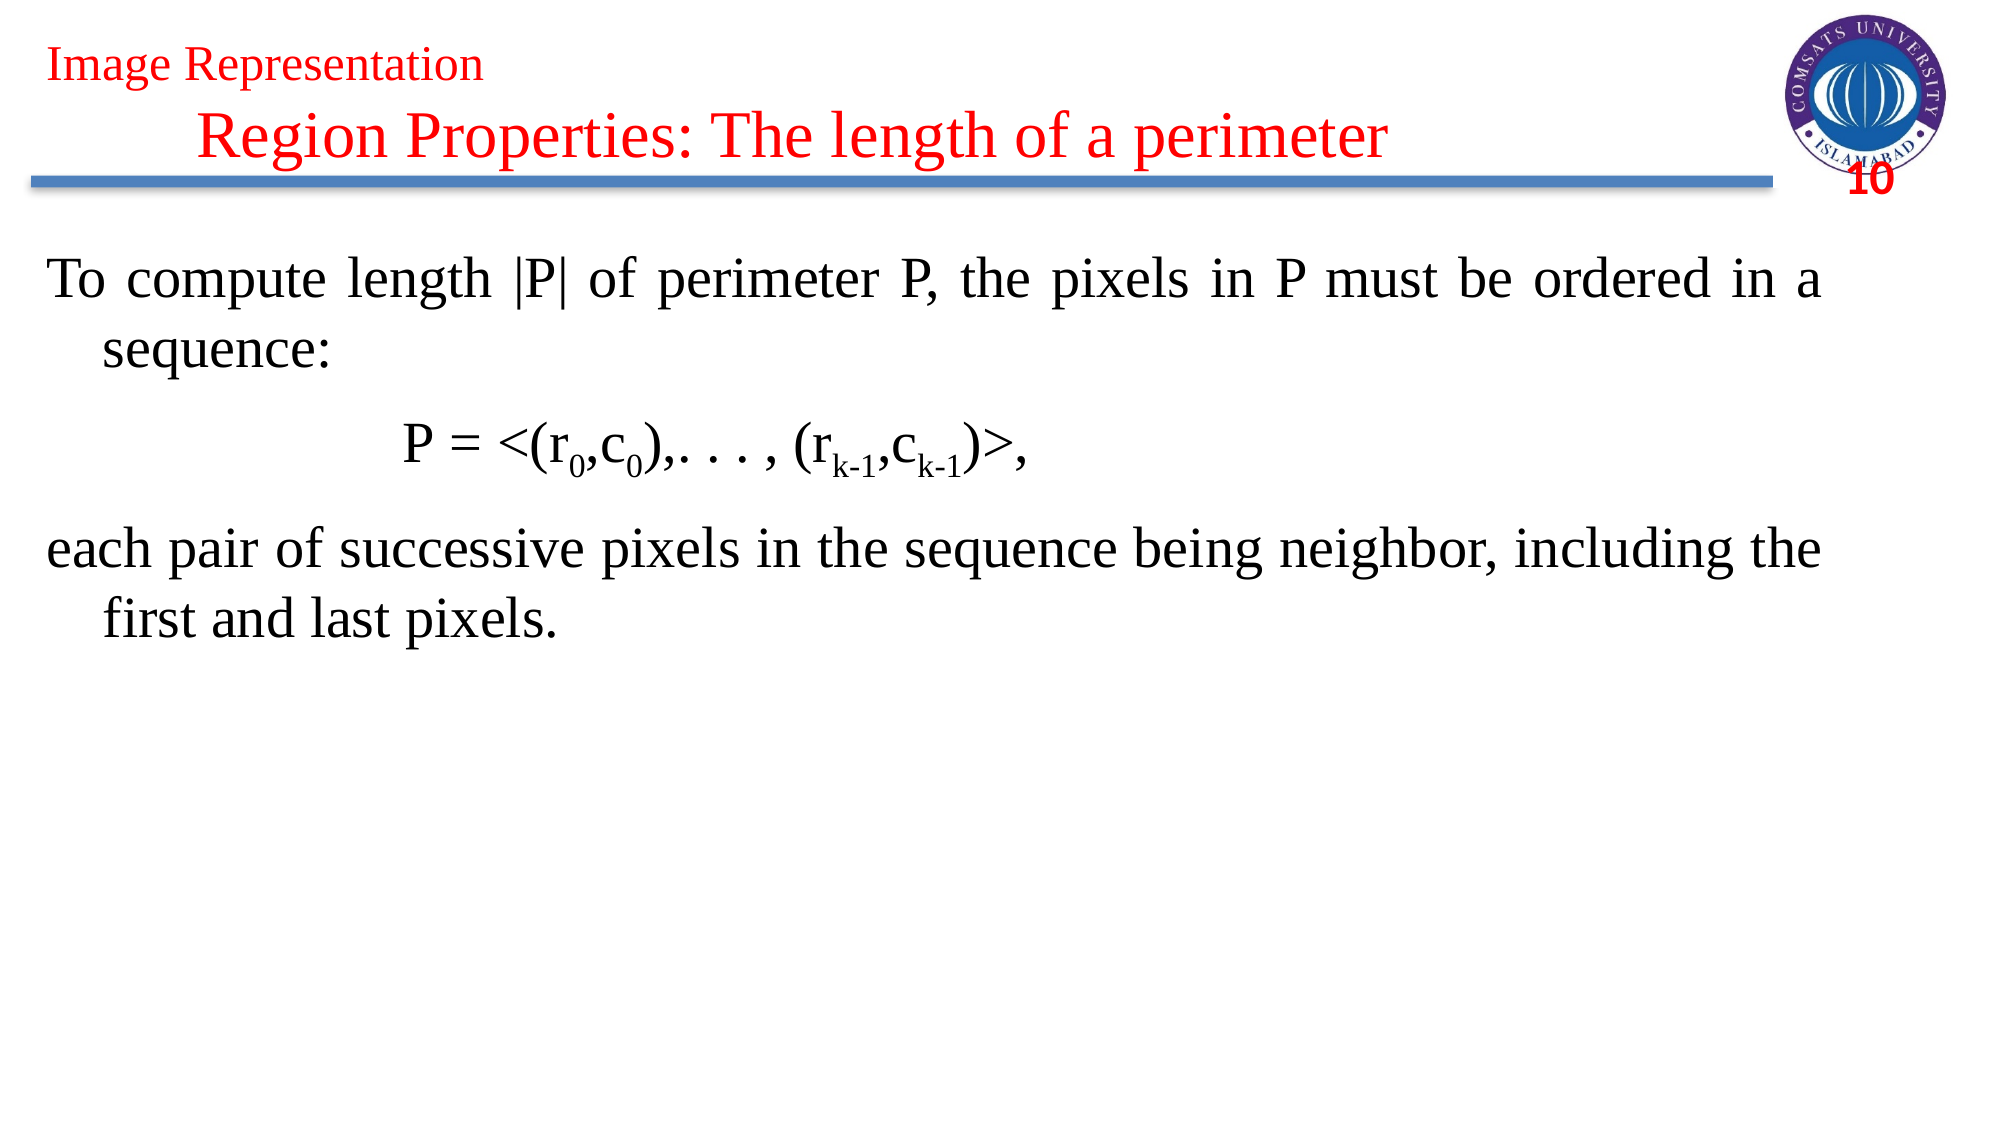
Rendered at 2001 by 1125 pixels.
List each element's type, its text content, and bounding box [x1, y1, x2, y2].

picture [1876, 166, 1887, 188]
list To compute length |P| of perimeter P, the pixels in P must be ordered in a sequence: P = <(r0,c0),. . . , (rk-1,ck-1)>, each pair of successive pixels in the sequence being neighbor, including the first and last pixels. [31, 231, 1839, 988]
text_box Image Representation Region Properties: The length of a perimeter [31, 23, 1563, 164]
picture [1773, 1, 1957, 188]
